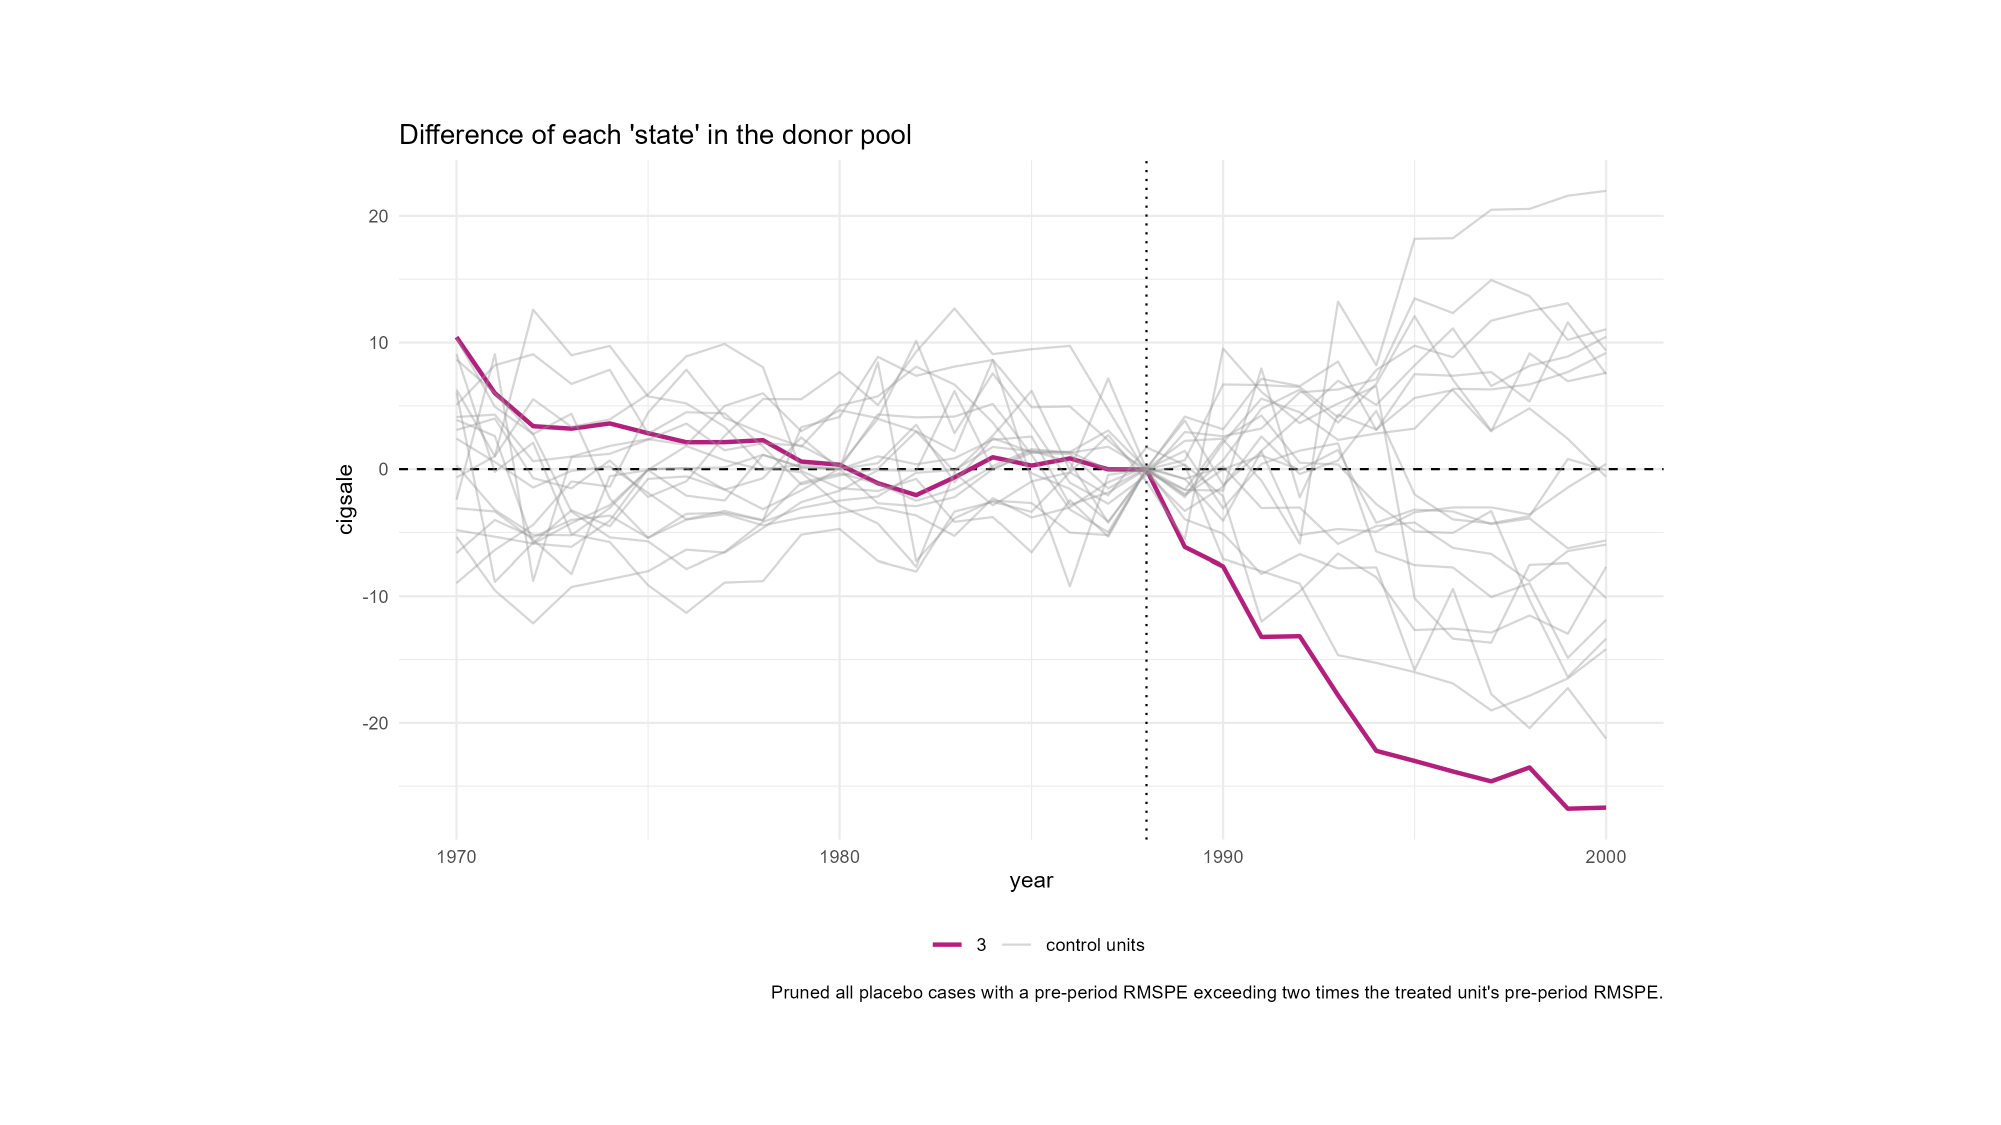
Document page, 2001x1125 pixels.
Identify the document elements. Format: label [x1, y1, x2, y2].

picture [324, 112, 1675, 1013]
